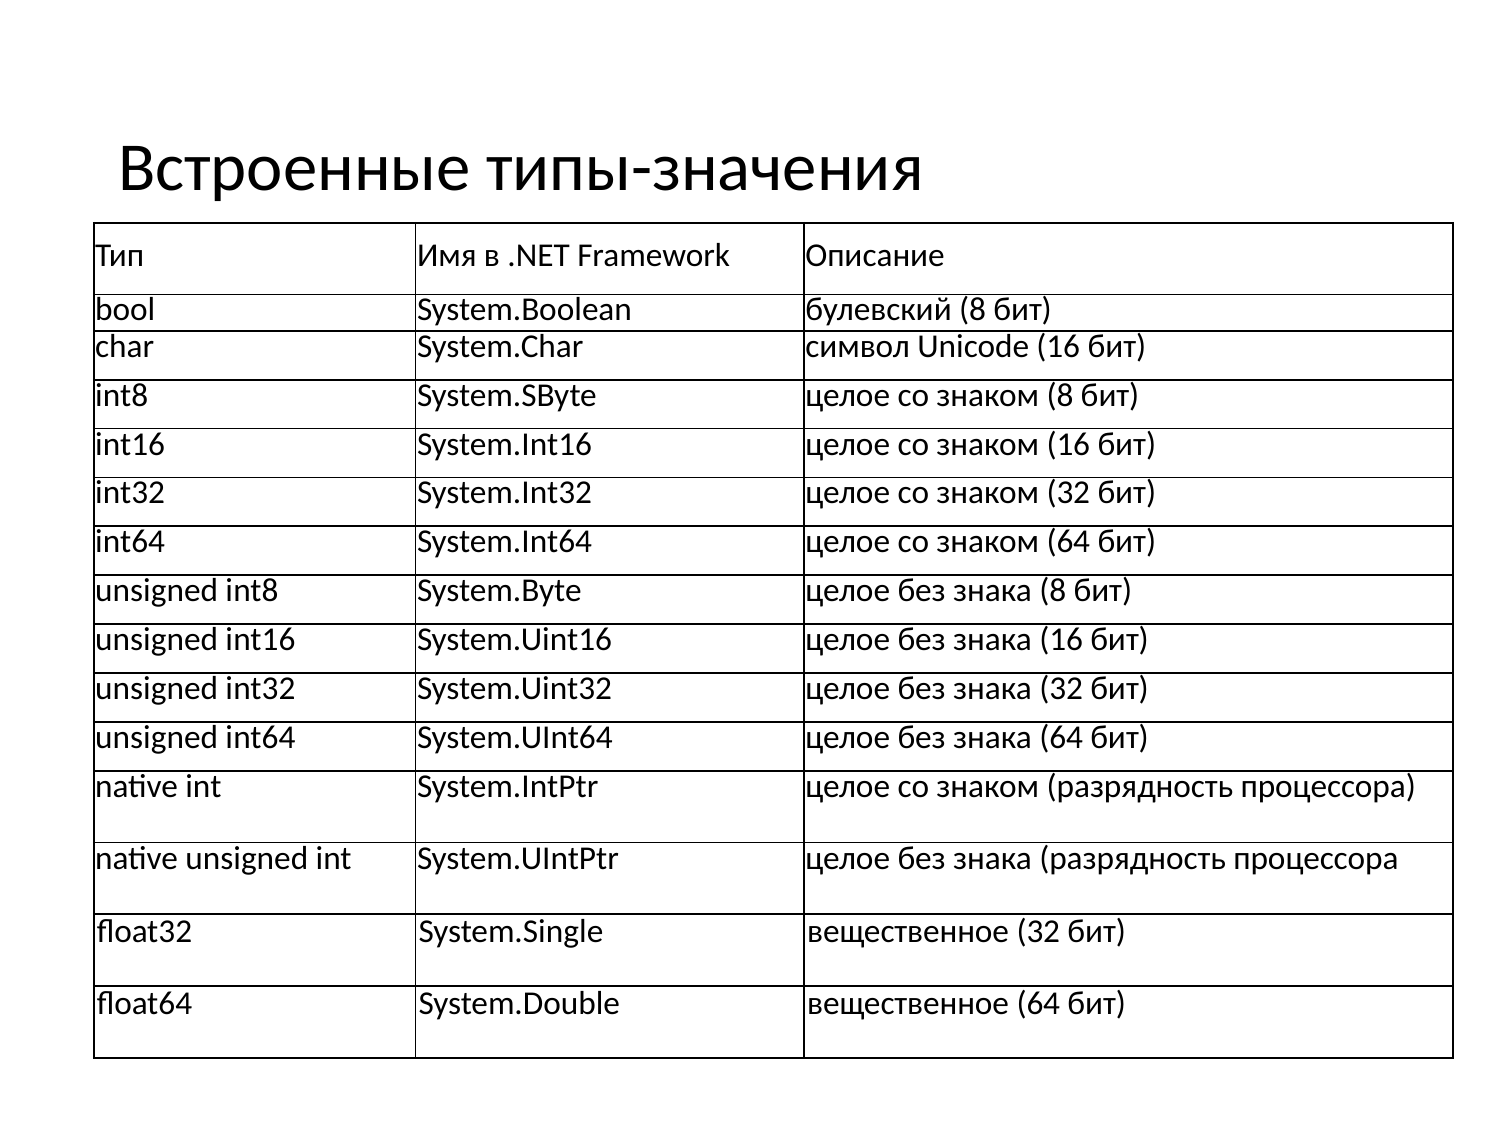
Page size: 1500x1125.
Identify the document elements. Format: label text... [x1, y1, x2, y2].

table_cell целое без знака (64 бит) [805, 723, 1452, 770]
table_cell System.UIntPtr [416, 843, 803, 913]
table_cell bool [95, 295, 415, 330]
table_cell целое без знака (32 бит) [805, 674, 1452, 721]
table_cell int8 [95, 381, 415, 428]
table_cell System.UInt64 [416, 723, 803, 770]
table_cell System.Int32 [416, 478, 803, 525]
table_cell native int [95, 772, 415, 842]
table_cell System.Byte [416, 576, 803, 623]
table_cell System.Uint32 [416, 674, 803, 721]
table_cell булевский (8 бит) [805, 295, 1452, 330]
table_cell System.Boolean [416, 295, 803, 330]
table_cell целое со знаком (32 бит) [805, 478, 1452, 525]
table_cell вещественное (64 бит) [805, 987, 1452, 1057]
table_header Имя в .NET Framework [416, 224, 803, 294]
table_cell целое без знака (разрядность процессора [805, 843, 1452, 913]
table_cell целое без знака (16 бит) [805, 625, 1452, 672]
table_cell целое без знака (8 бит) [805, 576, 1452, 623]
table_cell целое со знаком (8 бит) [805, 381, 1452, 428]
table_cell float64 [95, 987, 415, 1057]
table_cell unsigned int64 [95, 723, 415, 770]
table_cell System.IntPtr [416, 772, 803, 842]
table_cell System.Single [416, 915, 803, 985]
table_cell System.Int16 [416, 429, 803, 477]
table_cell целое со знаком (разрядность процессора) [805, 772, 1452, 842]
table_cell символ Unicode (16 бит) [805, 332, 1452, 379]
table_cell целое со знаком (64 бит) [805, 527, 1452, 574]
title Встроенные типы-значения [103, 59, 1397, 222]
table_cell float32 [95, 915, 415, 985]
table_cell целое со знаком (16 бит) [805, 429, 1452, 477]
table_cell вещественное (32 бит) [805, 915, 1452, 985]
table_cell System.Int64 [416, 527, 803, 574]
table_cell int16 [95, 429, 415, 477]
table_cell int32 [95, 478, 415, 525]
table_cell System.SByte [416, 381, 803, 428]
table_cell unsigned int16 [95, 625, 415, 672]
table_cell native unsigned int [95, 843, 415, 913]
table_header Тип [95, 224, 415, 294]
table_cell char [95, 332, 415, 379]
table_cell System.Double [416, 987, 803, 1057]
table_cell System.Uint16 [416, 625, 803, 672]
table_cell unsigned int32 [95, 674, 415, 721]
table_header Описание [805, 224, 1452, 294]
table_cell unsigned int8 [95, 576, 415, 623]
table_cell System.Char [416, 332, 803, 379]
table_cell int64 [95, 527, 415, 574]
